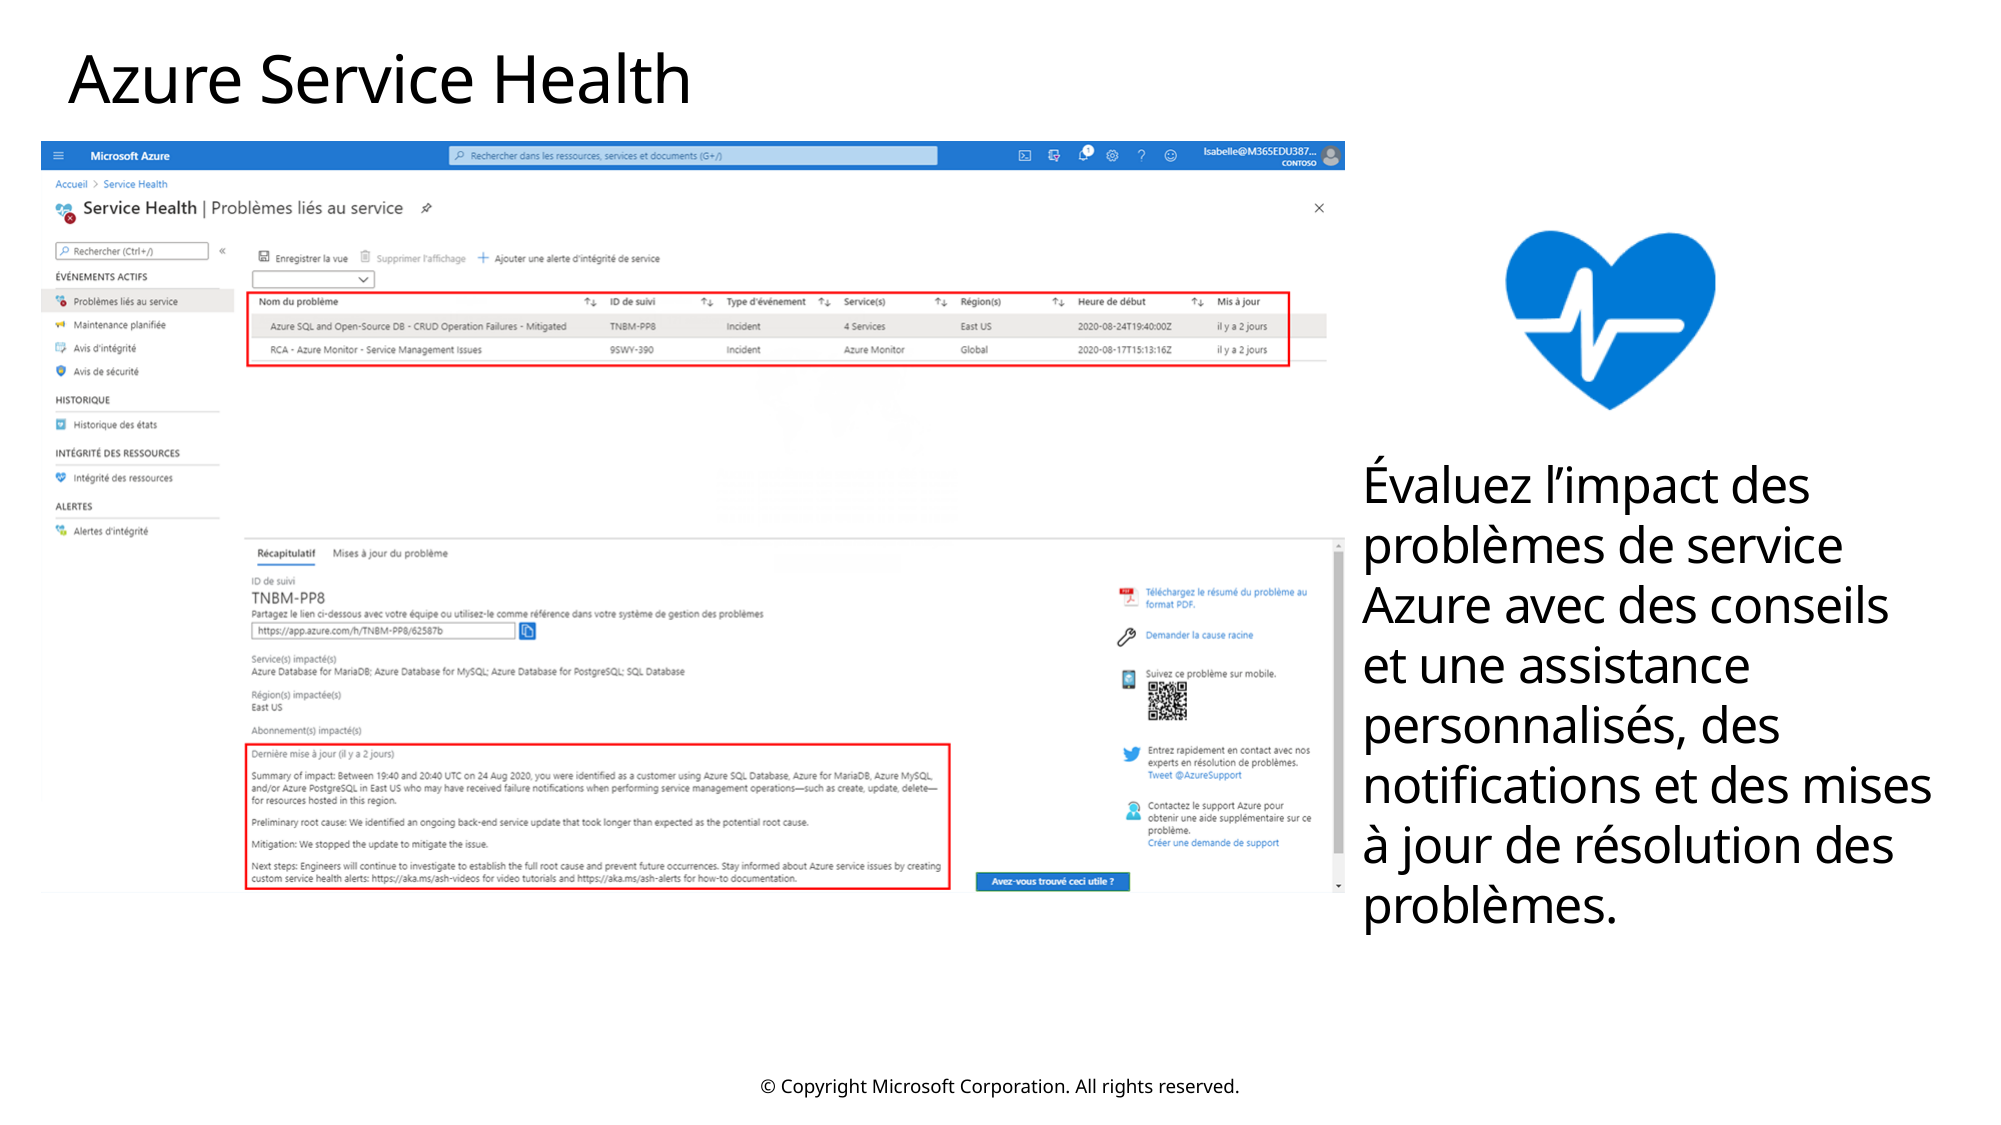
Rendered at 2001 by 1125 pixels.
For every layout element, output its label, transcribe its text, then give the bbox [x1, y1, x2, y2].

picture [1492, 212, 1729, 425]
list Évaluez l’impact des problèmes de service Azure avec des conseils et une assistance personnalisés, des notifications et des mises à jour de résolution des problèmes. [1362, 453, 1985, 969]
picture [41, 140, 1346, 893]
title Azure Service Health [68, 46, 1930, 158]
